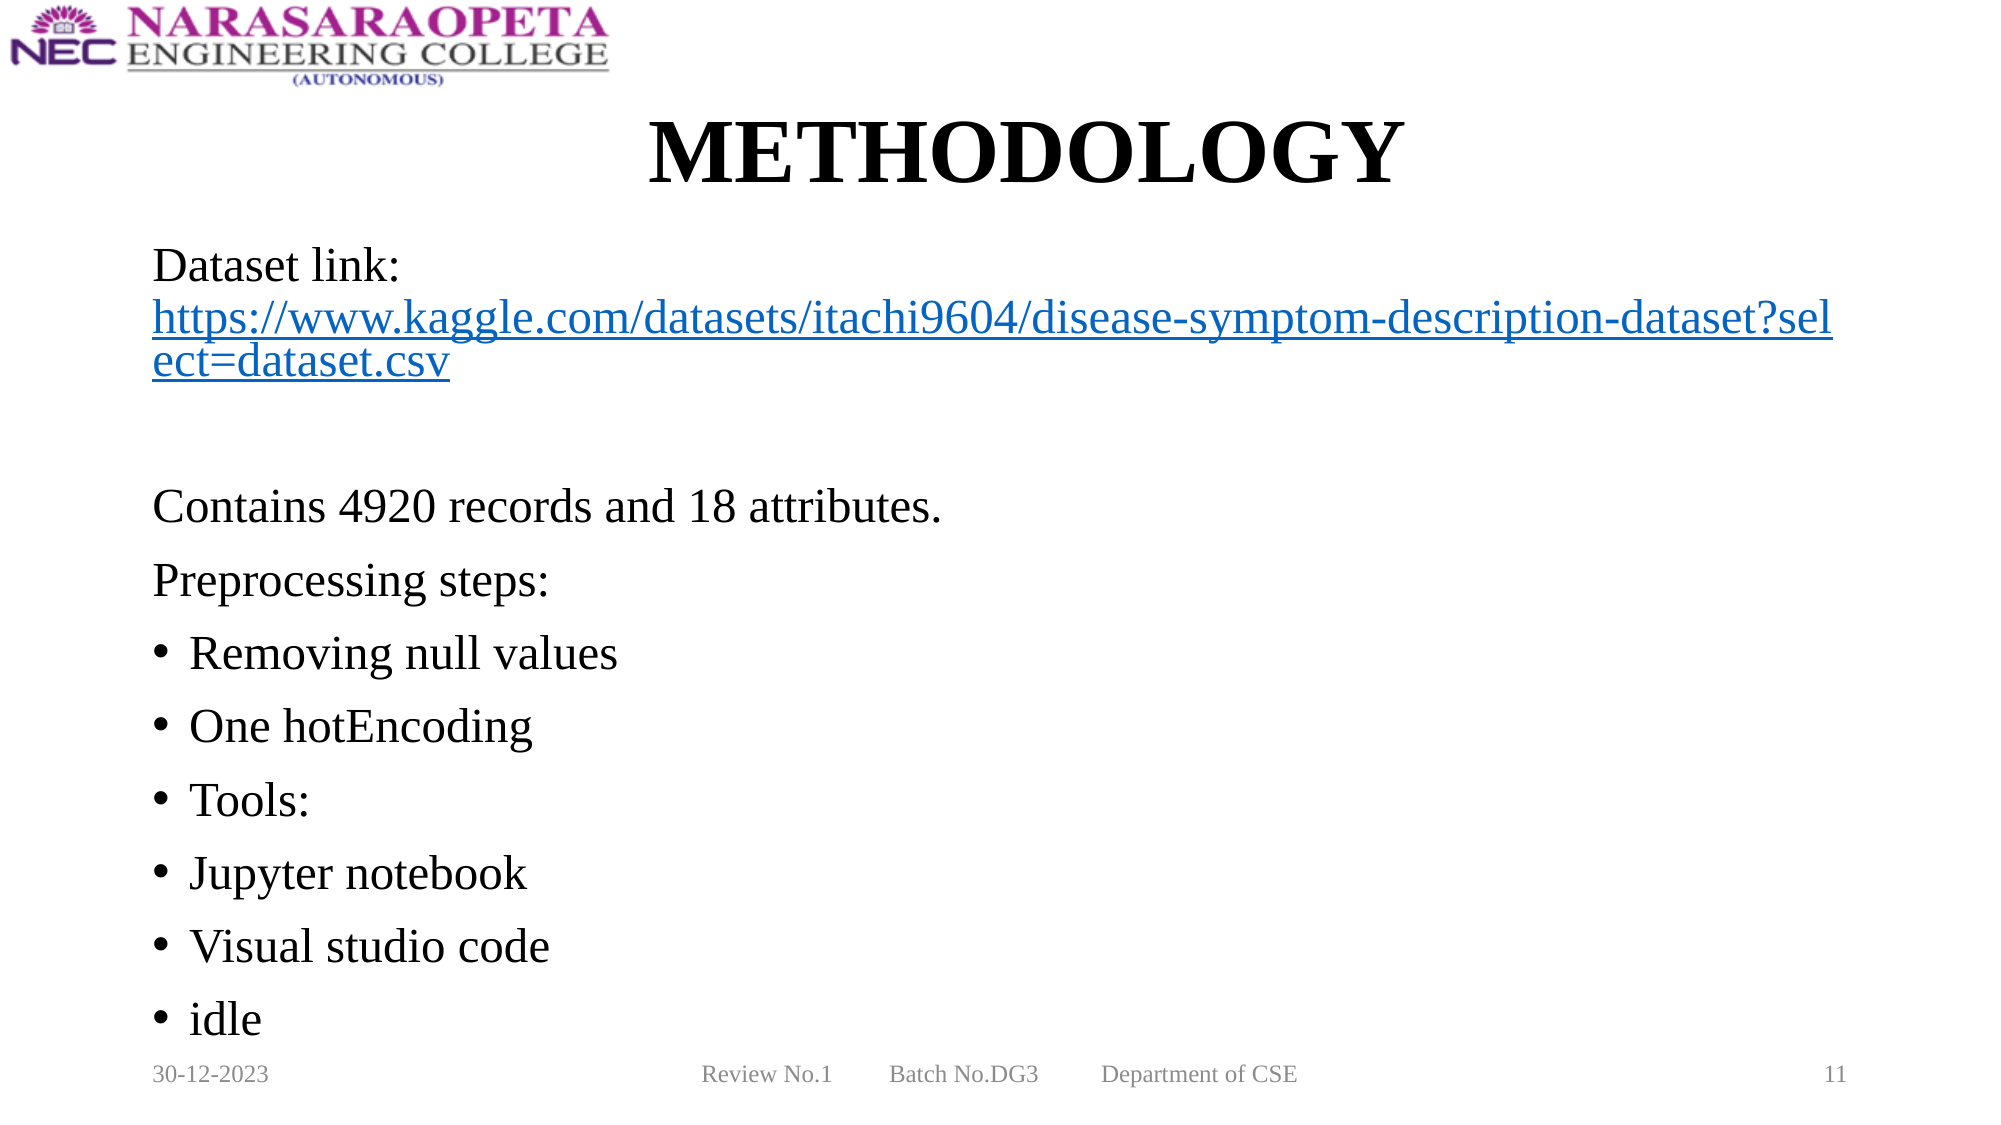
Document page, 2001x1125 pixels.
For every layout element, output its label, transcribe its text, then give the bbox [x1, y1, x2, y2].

list Dataset link: https://www.kaggle.com/datasets/itachi9604/disease-symptom-description-dataset?select=dataset.csv Contains 4920 records and 18 attributes. Preprocessing steps: Removing null values One hotEncoding Tools: Jupyter notebook Visual studio code idle [137, 231, 1863, 1014]
slide_number 11 [1412, 1042, 1863, 1103]
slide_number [137, 1042, 588, 1103]
title METHODOLOGY [193, 59, 1863, 231]
footer Review No.1 Batch No.DG3 Department of CSE [662, 1042, 1338, 1103]
picture [0, 0, 1280, 719]
